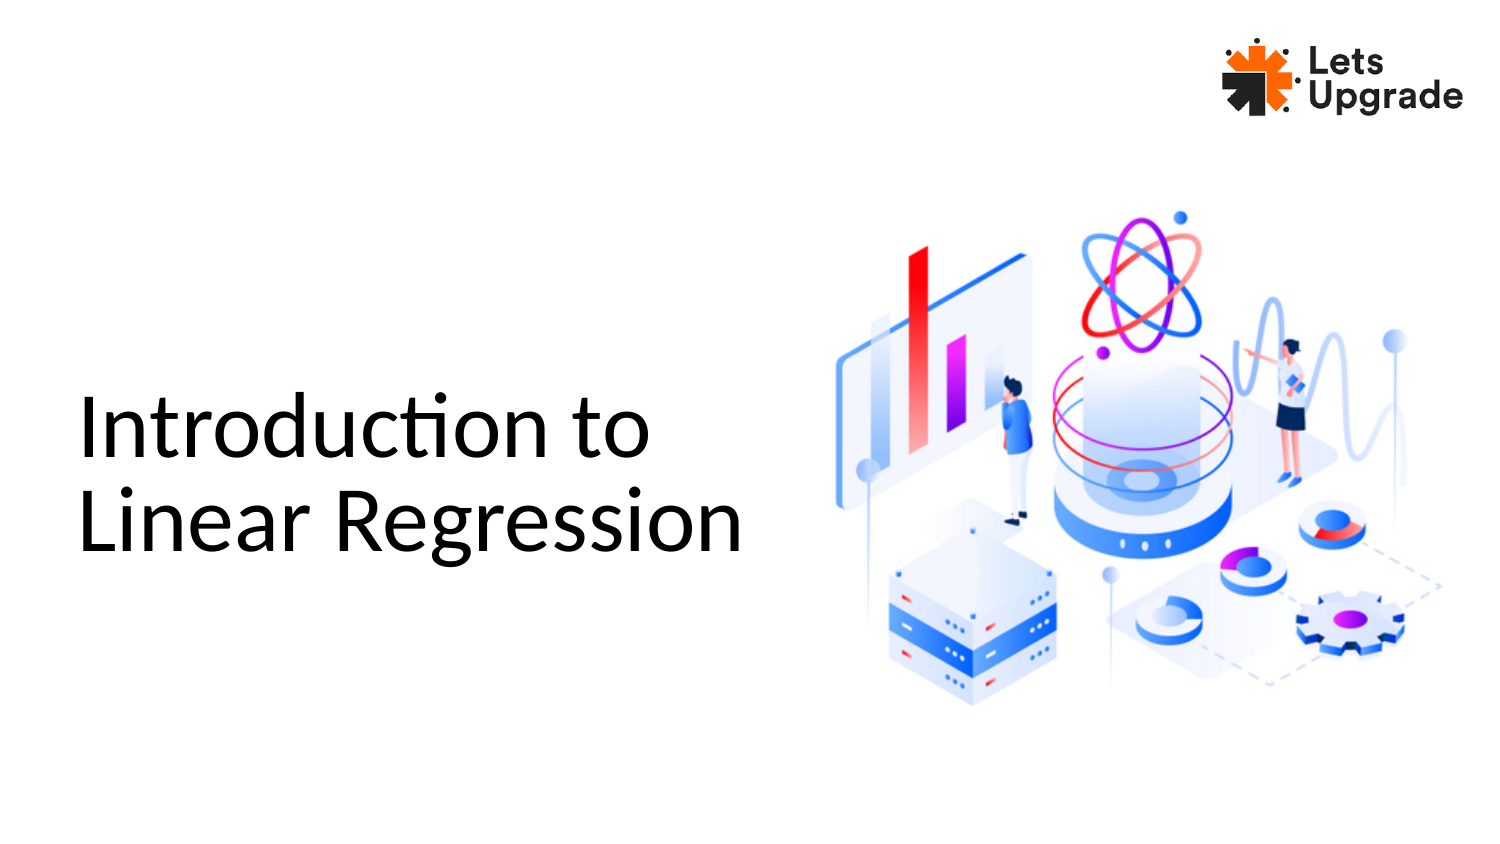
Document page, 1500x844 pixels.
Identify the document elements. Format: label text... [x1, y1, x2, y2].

picture [809, 24, 1471, 791]
title Introduction to Linear Regression [62, 253, 789, 591]
